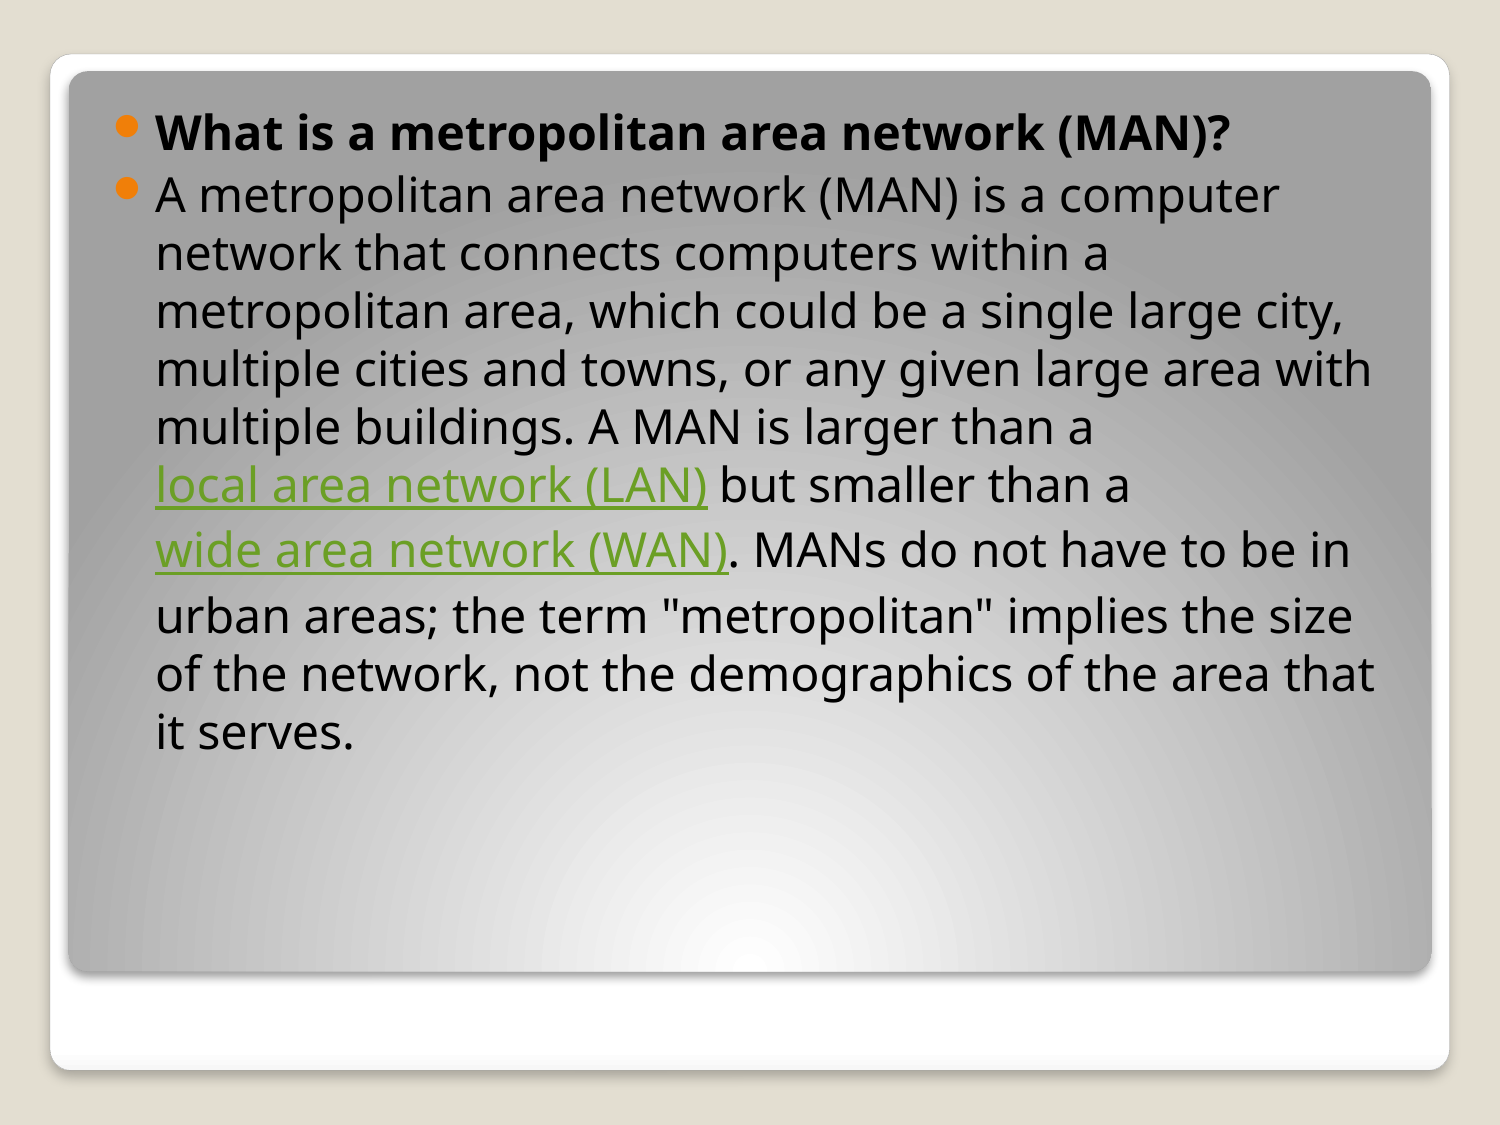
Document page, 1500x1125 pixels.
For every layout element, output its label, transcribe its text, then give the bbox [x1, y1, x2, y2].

list What is a metropolitan area network (MAN)? A metropolitan area network (MAN) is a computer network that connects computers within a metropolitan area, which could be a single large city, multiple cities and towns, or any given large area with multiple buildings. A MAN is larger than a local area network (LAN) but smaller than a wide area network (WAN). MANs do not have to be in urban areas; the term "metropolitan" implies the size of the network, not the demographics of the area that it serves. [82, 86, 1425, 774]
